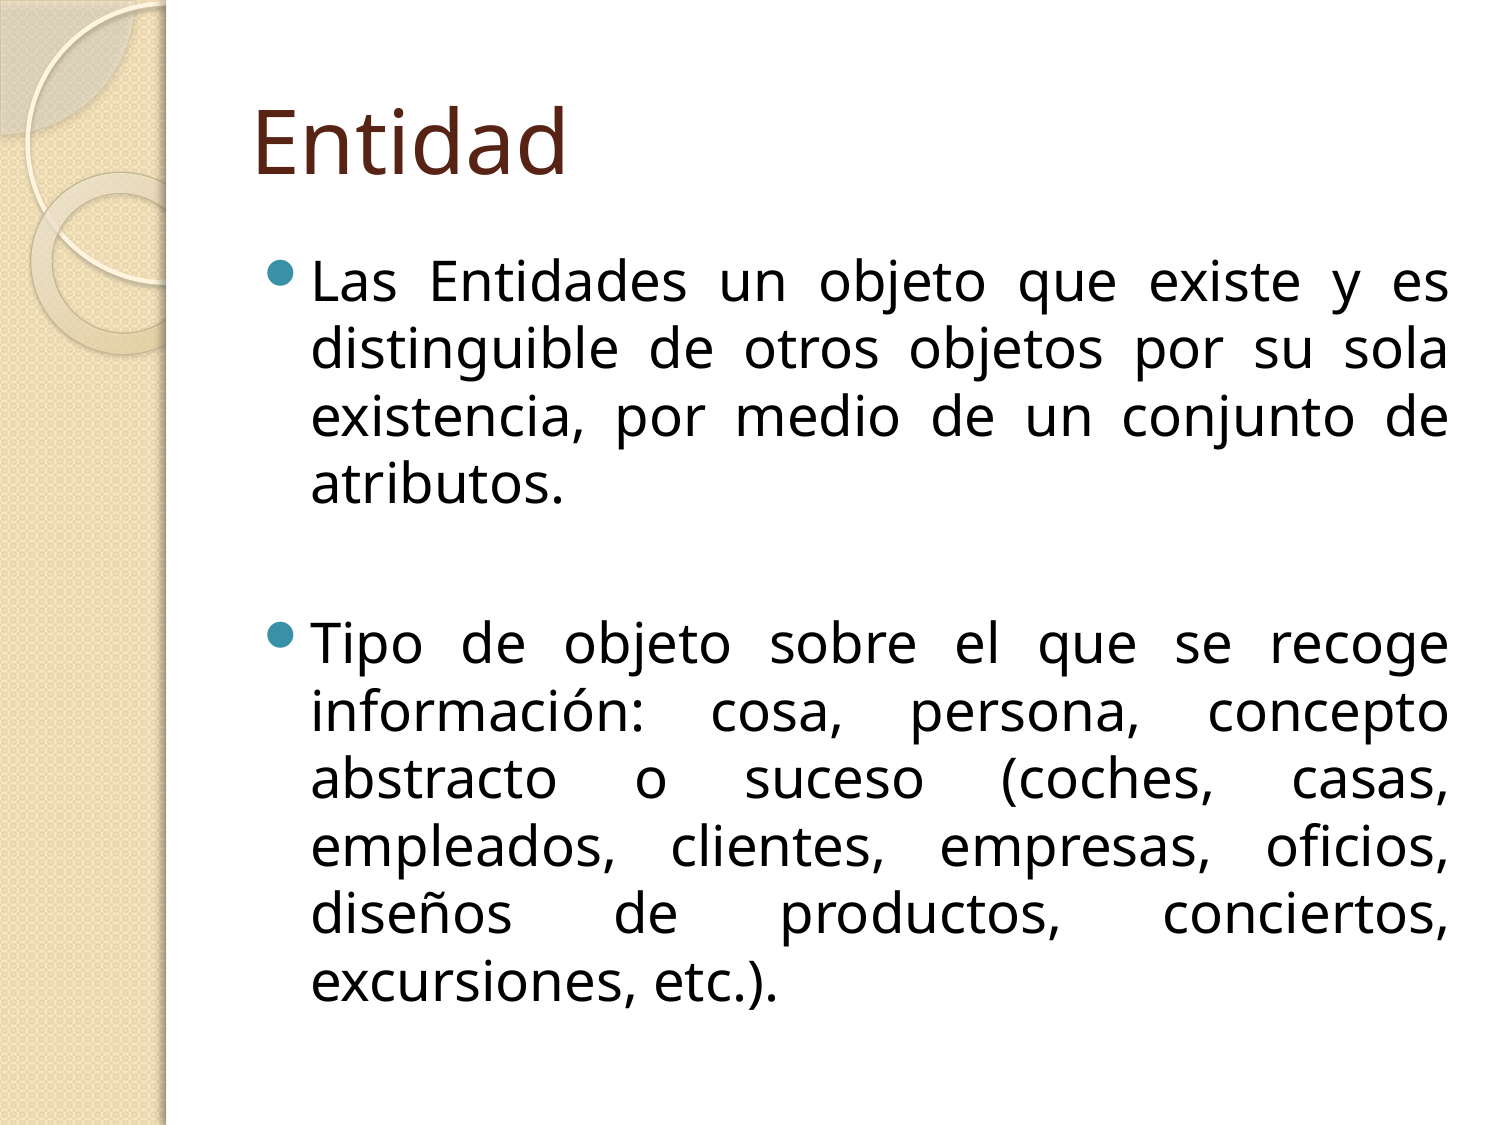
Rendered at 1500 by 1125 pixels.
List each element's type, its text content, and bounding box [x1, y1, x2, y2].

title Entidad [235, 45, 1466, 233]
list Las Entidades un objeto que existe y es distinguible de otros objetos por su sola existencia, por medio de un conjunto de atributos. Tipo de objeto sobre el que se recoge información: cosa, persona, concepto abstracto o suceso (coches, casas, empleados, clientes, empresas, oficios, diseños de productos, conciertos, excursiones, etc.). [235, 237, 1466, 1025]
